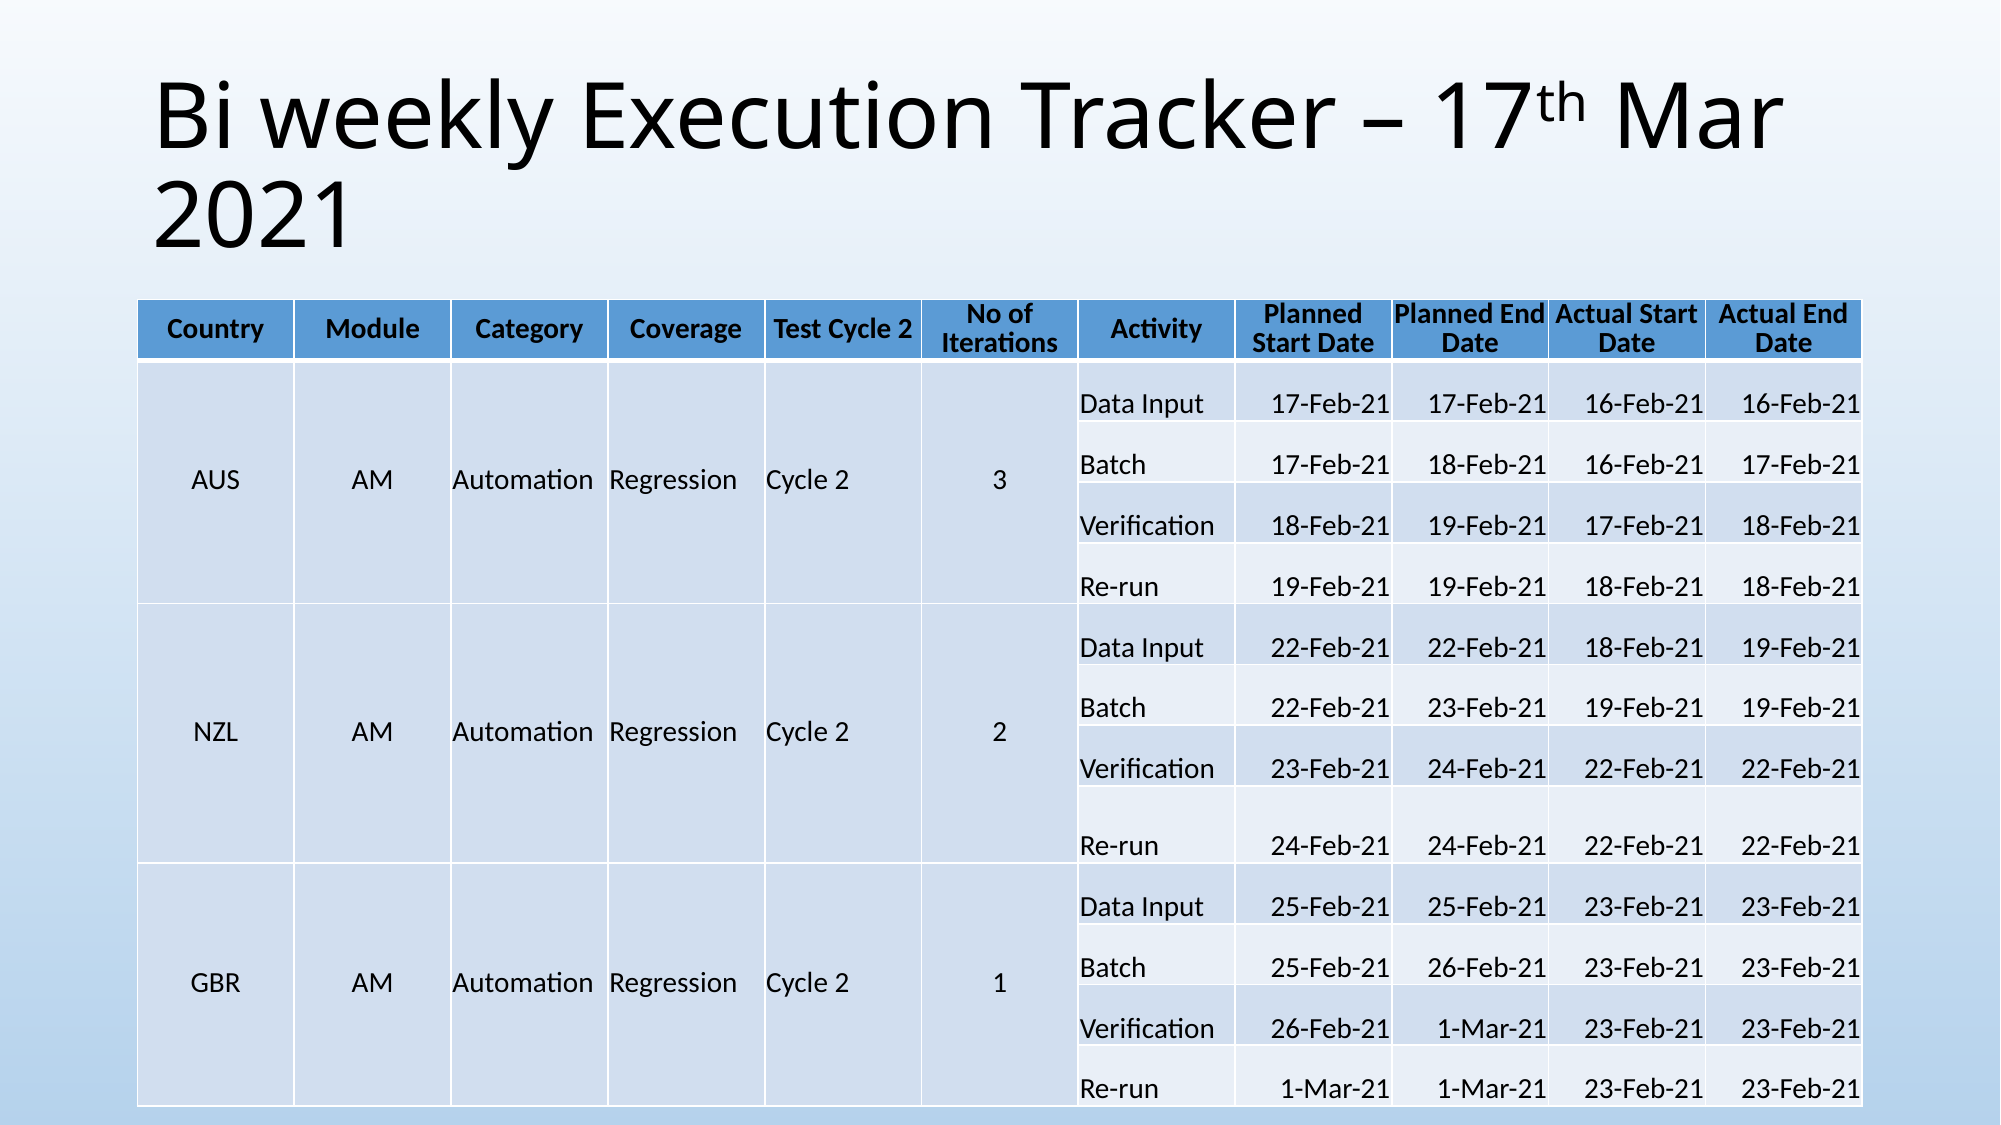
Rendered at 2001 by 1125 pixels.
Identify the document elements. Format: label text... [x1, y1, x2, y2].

table_cell 25-Feb-21 [1236, 864, 1391, 923]
table_cell Regression [609, 864, 764, 1105]
table_cell 1-Mar-21 [1236, 1046, 1391, 1105]
table_cell 16-Feb-21 [1549, 422, 1705, 481]
table_cell 23-Feb-21 [1549, 864, 1705, 923]
table_cell Verification [1079, 985, 1234, 1044]
table_cell 23-Feb-21 [1706, 1046, 1861, 1105]
table_cell 19-Feb-21 [1393, 483, 1548, 542]
table_header Planned End Date [1393, 300, 1548, 358]
table_cell 22-Feb-21 [1706, 787, 1861, 862]
table_cell 16-Feb-21 [1549, 363, 1705, 420]
table_cell 22-Feb-21 [1706, 726, 1861, 785]
table_cell GBR [138, 864, 293, 1105]
table_cell Cycle 2 [766, 864, 921, 1105]
table_cell AUS [138, 363, 293, 603]
table_cell Data Input [1079, 363, 1234, 420]
table_cell 19-Feb-21 [1549, 665, 1705, 724]
table_cell 3 [922, 363, 1077, 603]
table_header Actual Start Date [1549, 300, 1705, 358]
table_cell Cycle 2 [766, 604, 921, 862]
table_header Country [138, 300, 293, 358]
table_cell 24-Feb-21 [1393, 726, 1548, 785]
table_cell 24-Feb-21 [1393, 787, 1548, 862]
table_cell 18-Feb-21 [1393, 422, 1548, 481]
table_header Planned Start Date [1236, 300, 1391, 358]
table_cell Re-run [1079, 787, 1234, 862]
table_header Actual End Date [1706, 300, 1861, 358]
table_cell 23-Feb-21 [1549, 1046, 1705, 1105]
table_cell Data Input [1079, 864, 1234, 923]
table_cell Re-run [1079, 1046, 1234, 1105]
table_cell 17-Feb-21 [1706, 422, 1861, 481]
table_cell 18-Feb-21 [1706, 544, 1861, 603]
table_cell AM [295, 864, 450, 1105]
table_cell 22-Feb-21 [1393, 604, 1548, 664]
table_cell NZL [138, 604, 293, 862]
table_cell 18-Feb-21 [1549, 604, 1705, 664]
table_header Activity [1079, 300, 1234, 358]
table_cell 17-Feb-21 [1393, 363, 1548, 420]
table_cell Re-run [1079, 544, 1234, 603]
table_cell 22-Feb-21 [1549, 726, 1705, 785]
table_cell 18-Feb-21 [1706, 483, 1861, 542]
table_cell Batch [1079, 925, 1234, 984]
table_cell 17-Feb-21 [1236, 363, 1391, 420]
table_cell 23-Feb-21 [1236, 726, 1391, 785]
table_cell Automation [452, 864, 607, 1105]
table_cell 26-Feb-21 [1393, 925, 1548, 984]
table_cell 23-Feb-21 [1706, 985, 1861, 1044]
table_cell 19-Feb-21 [1706, 604, 1861, 664]
table_cell 1-Mar-21 [1393, 1046, 1548, 1105]
table_cell Verification [1079, 483, 1234, 542]
table_cell 18-Feb-21 [1236, 483, 1391, 542]
table_cell 22-Feb-21 [1549, 787, 1705, 862]
table_cell Automation [452, 363, 607, 603]
table_header Module [295, 300, 450, 358]
table_cell 23-Feb-21 [1706, 864, 1861, 923]
table_cell 23-Feb-21 [1393, 665, 1548, 724]
table_cell 24-Feb-21 [1236, 787, 1391, 862]
table_header No of Iterations [922, 300, 1077, 358]
table_cell 17-Feb-21 [1549, 483, 1705, 542]
table_cell Regression [609, 604, 764, 862]
table_cell 18-Feb-21 [1549, 544, 1705, 603]
table_cell 19-Feb-21 [1706, 665, 1861, 724]
table_cell Automation [452, 604, 607, 862]
table_cell AM [295, 363, 450, 603]
title Bi weekly Execution Tracker – 17th Mar 2021 [137, 59, 1863, 278]
table_cell Cycle 2 [766, 363, 921, 603]
table_cell 23-Feb-21 [1549, 985, 1705, 1044]
table_header Category [452, 300, 607, 358]
table_cell 25-Feb-21 [1236, 925, 1391, 984]
table_cell Data Input [1079, 604, 1234, 664]
table_header Coverage [609, 300, 764, 358]
table_cell 17-Feb-21 [1236, 422, 1391, 481]
table_cell 1-Mar-21 [1393, 985, 1548, 1044]
table_cell 26-Feb-21 [1236, 985, 1391, 1044]
table_cell 23-Feb-21 [1549, 925, 1705, 984]
table_cell AM [295, 604, 450, 862]
table_cell Regression [609, 363, 764, 603]
table_cell 1 [922, 864, 1077, 1105]
table_cell Verification [1079, 726, 1234, 785]
table_cell 22-Feb-21 [1236, 665, 1391, 724]
table_cell 19-Feb-21 [1236, 544, 1391, 603]
table_cell 2 [922, 604, 1077, 862]
table_cell Batch [1079, 665, 1234, 724]
table_cell 19-Feb-21 [1393, 544, 1548, 603]
table_cell 25-Feb-21 [1393, 864, 1548, 923]
table_cell Batch [1079, 422, 1234, 481]
table_cell 16-Feb-21 [1706, 363, 1861, 420]
table_header Test Cycle 2 [766, 300, 921, 358]
table_cell 23-Feb-21 [1706, 925, 1861, 984]
table_cell 22-Feb-21 [1236, 604, 1391, 664]
